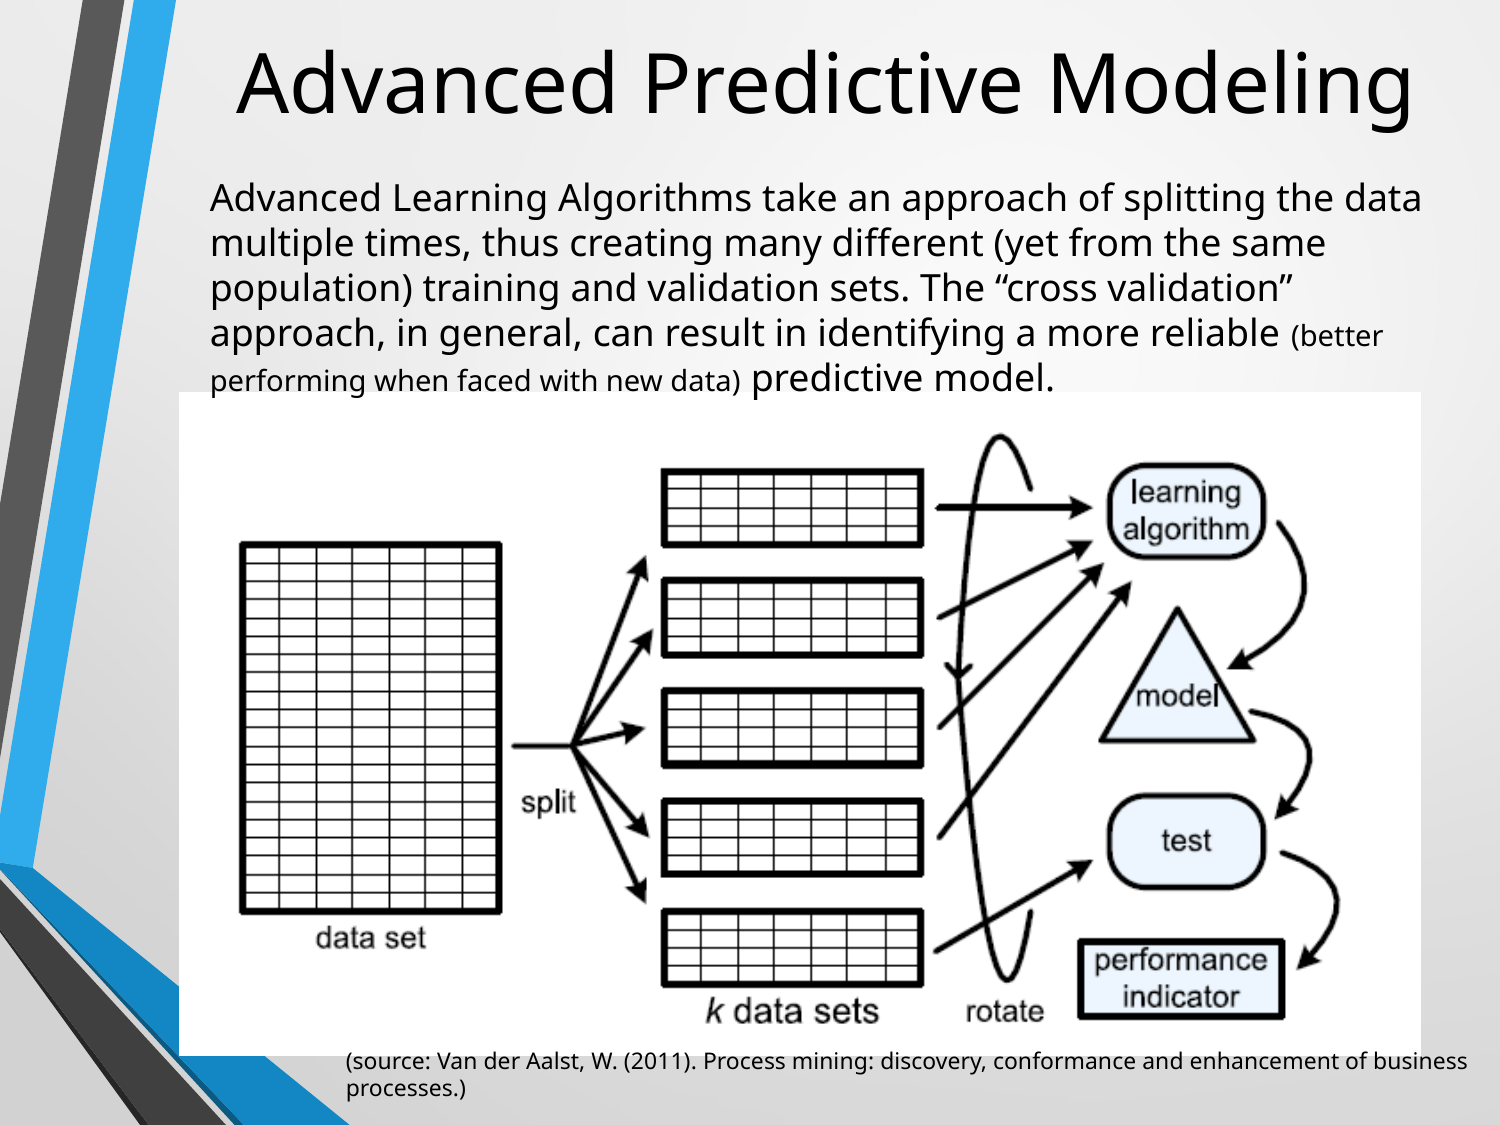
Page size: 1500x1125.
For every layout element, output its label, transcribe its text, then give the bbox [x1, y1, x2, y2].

text_box (source: Van der Aalst, W. (2011). Process mining: discovery, conformance and enhancement of business processes.) [331, 1038, 1500, 1125]
text_box Advanced Learning Algorithms take an approach of splitting the data multiple times, thus creating many different (yet from the same population) training and validation sets. The “cross validation” approach, in general, can result in identifying a more reliable (better performing when faced with new data) predictive model. [194, 166, 1459, 407]
title Advanced Predictive Modeling [80, 0, 1500, 243]
picture [179, 392, 1421, 1056]
